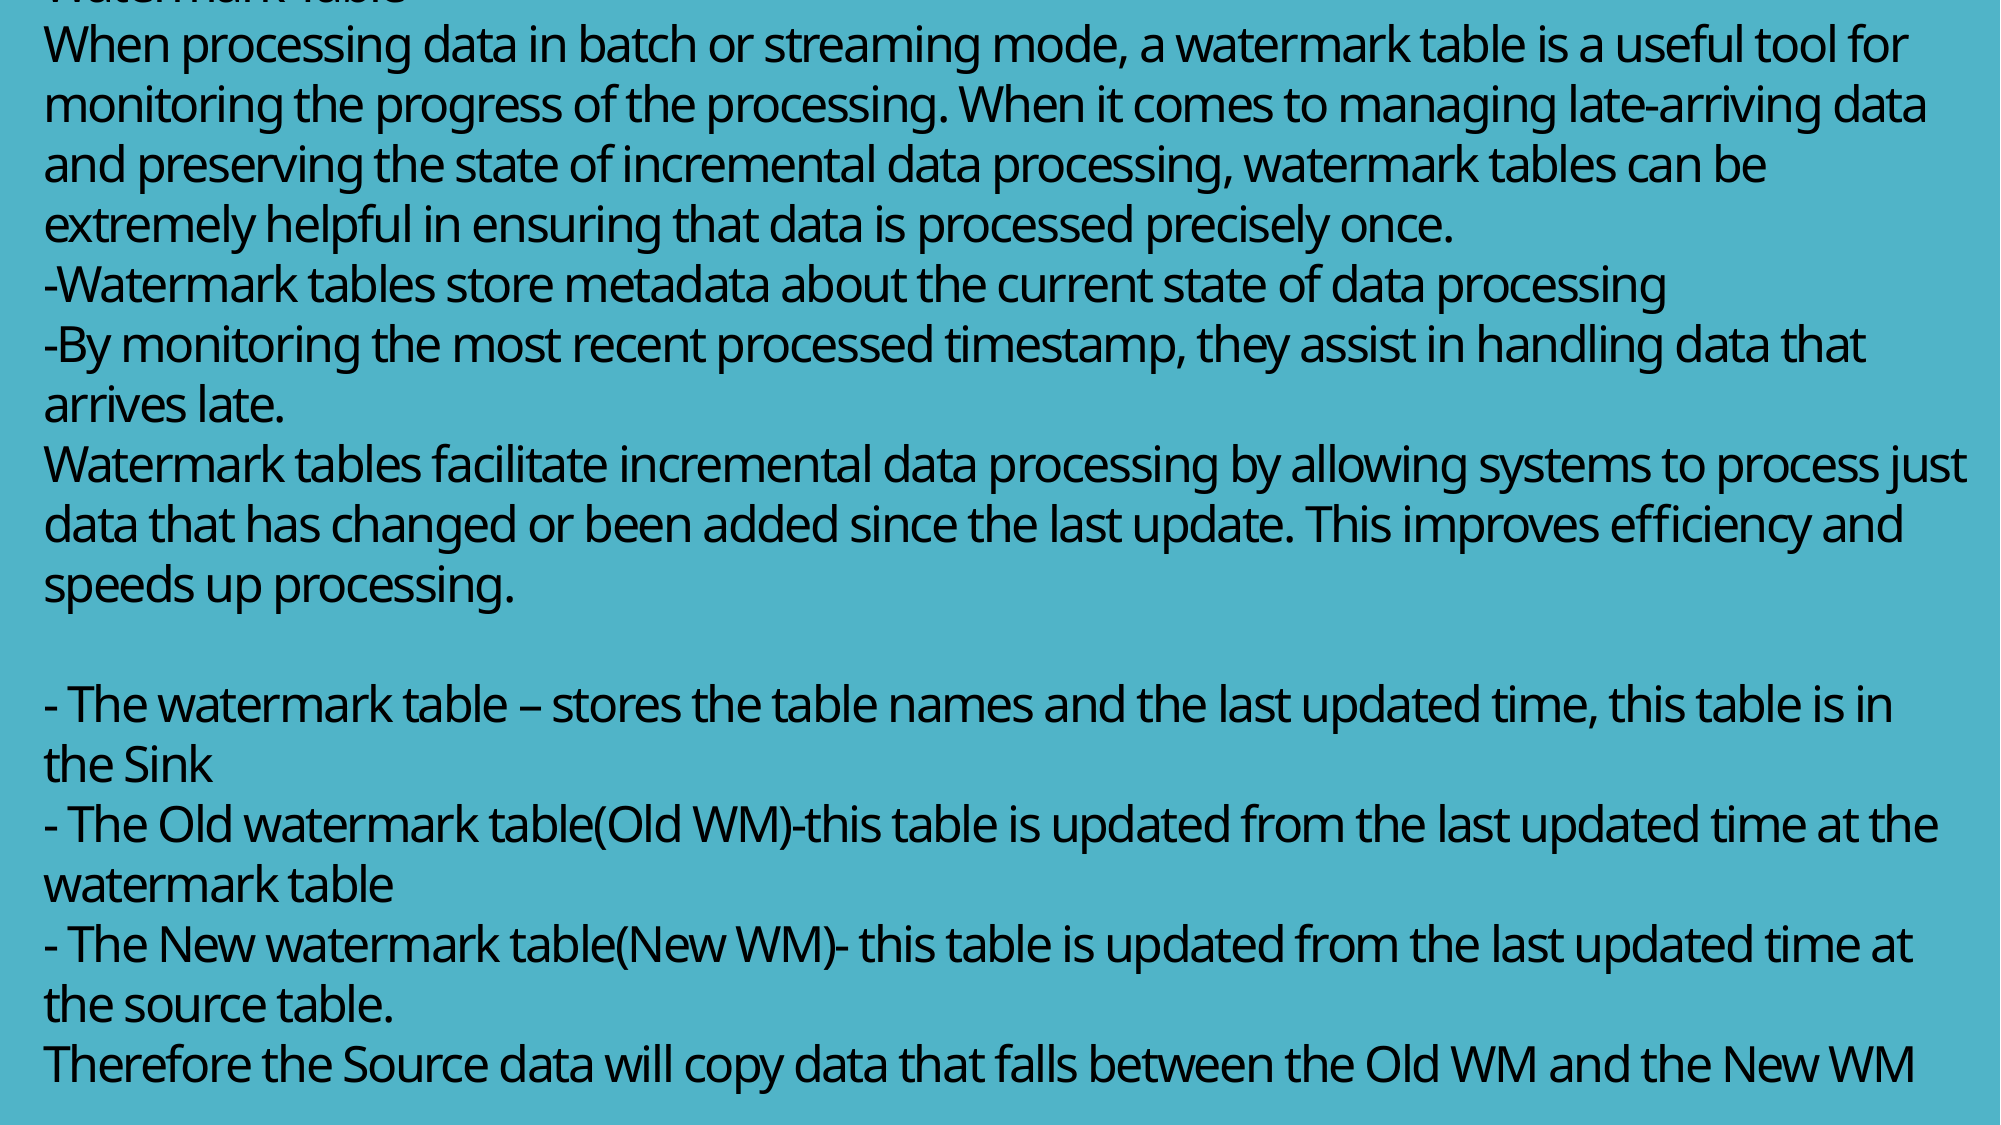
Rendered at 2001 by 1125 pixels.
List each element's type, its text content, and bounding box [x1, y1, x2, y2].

title Solution to Challenge 1: Avoid Extraction of Duplicate record Watermark Table When processing data in batch or streaming mode, a watermark table is a useful tool for monitoring the progress of the processing. When it comes to managing late-arriving data and preserving the state of incremental data processing, watermark tables can be extremely helpful in ensuring that data is processed precisely once. -Watermark tables store metadata about the current state of data processing -By monitoring the most recent processed timestamp, they assist in handling data that arrives late. Watermark tables facilitate incremental data processing by allowing systems to process just data that has changed or been added since the last update. This improves efficiency and speeds up processing. - The watermark table – stores the table names and the last updated time, this table is in the Sink - The Old watermark table(Old WM)-this table is updated from the last updated time at the watermark table - The New watermark table(New WM)- this table is updated from the last updated time at the source table. Therefore the Source data will copy data that falls between the Old WM and the New WM [28, 0, 1982, 1125]
